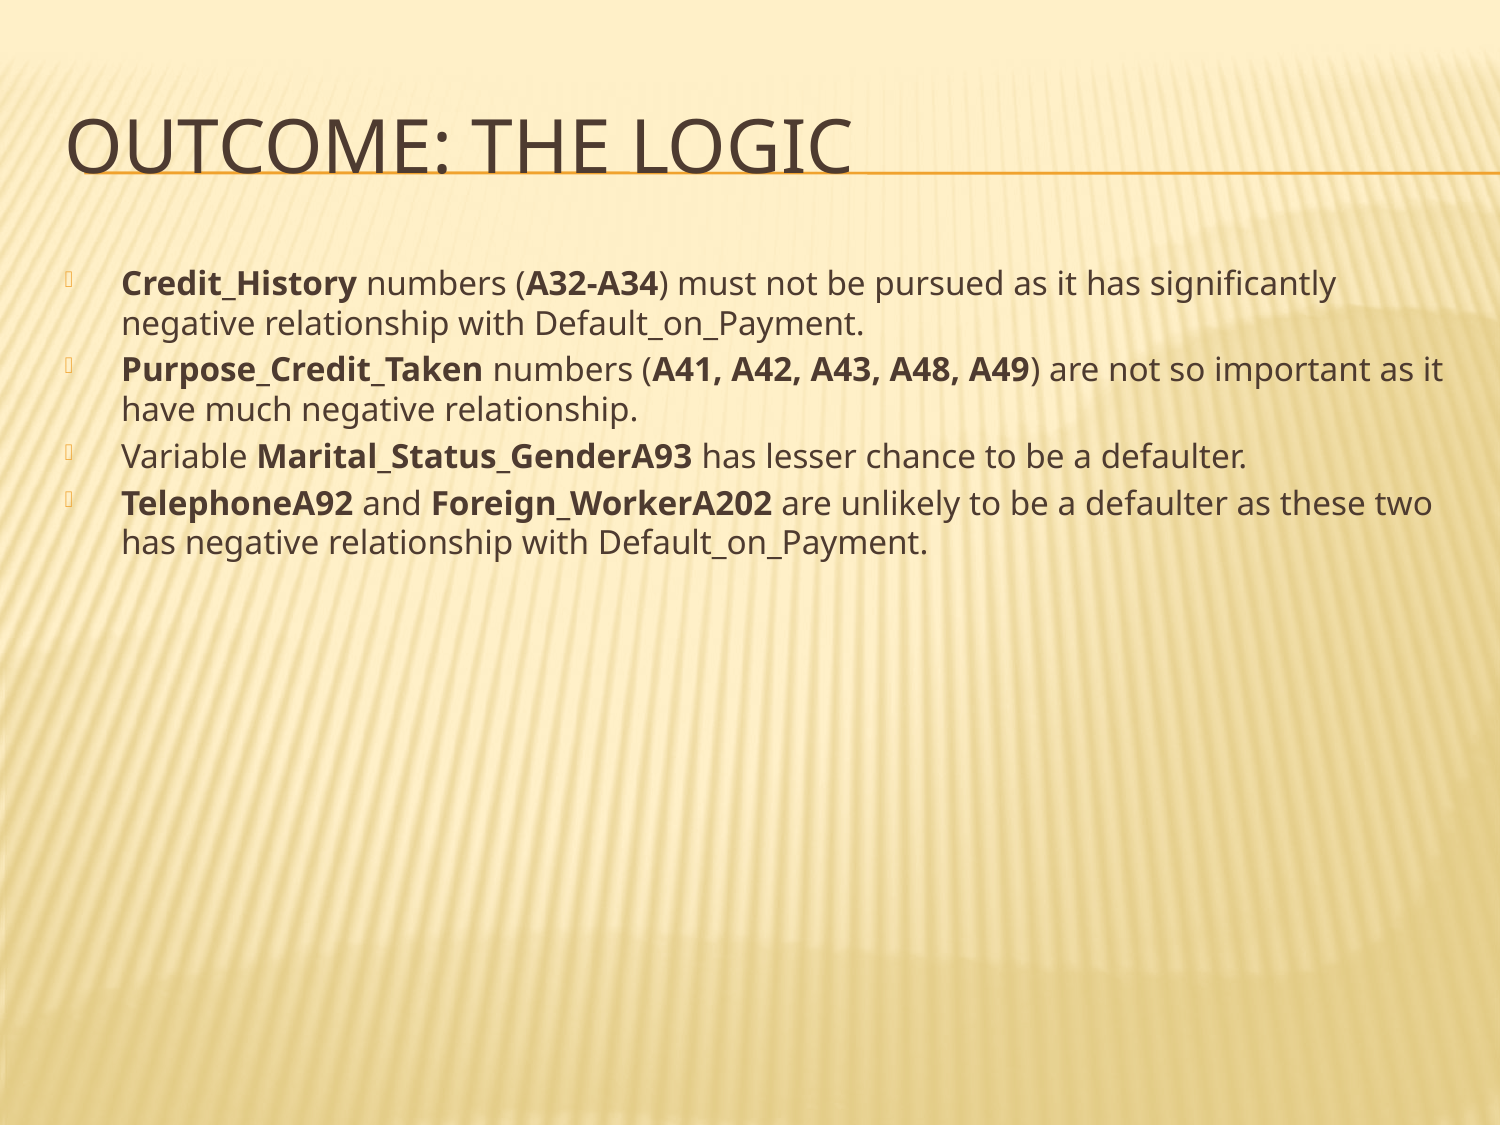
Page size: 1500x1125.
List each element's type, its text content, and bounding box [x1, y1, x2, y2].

title OUTCOME: The Logic [50, 75, 1475, 213]
list Credit_History numbers (A32-A34) must not be pursued as it has significantly negative relationship with Default_on_Payment. Purpose_Credit_Taken numbers (A41, A42, A43, A48, A49) are not so important as it have much negative relationship. Variable Marital_Status_GenderA93 has lesser chance to be a defaulter. TelephoneA92 and Foreign_WorkerA202 are unlikely to be a defaulter as these two has negative relationship with Default_on_Payment. [50, 254, 1475, 998]
